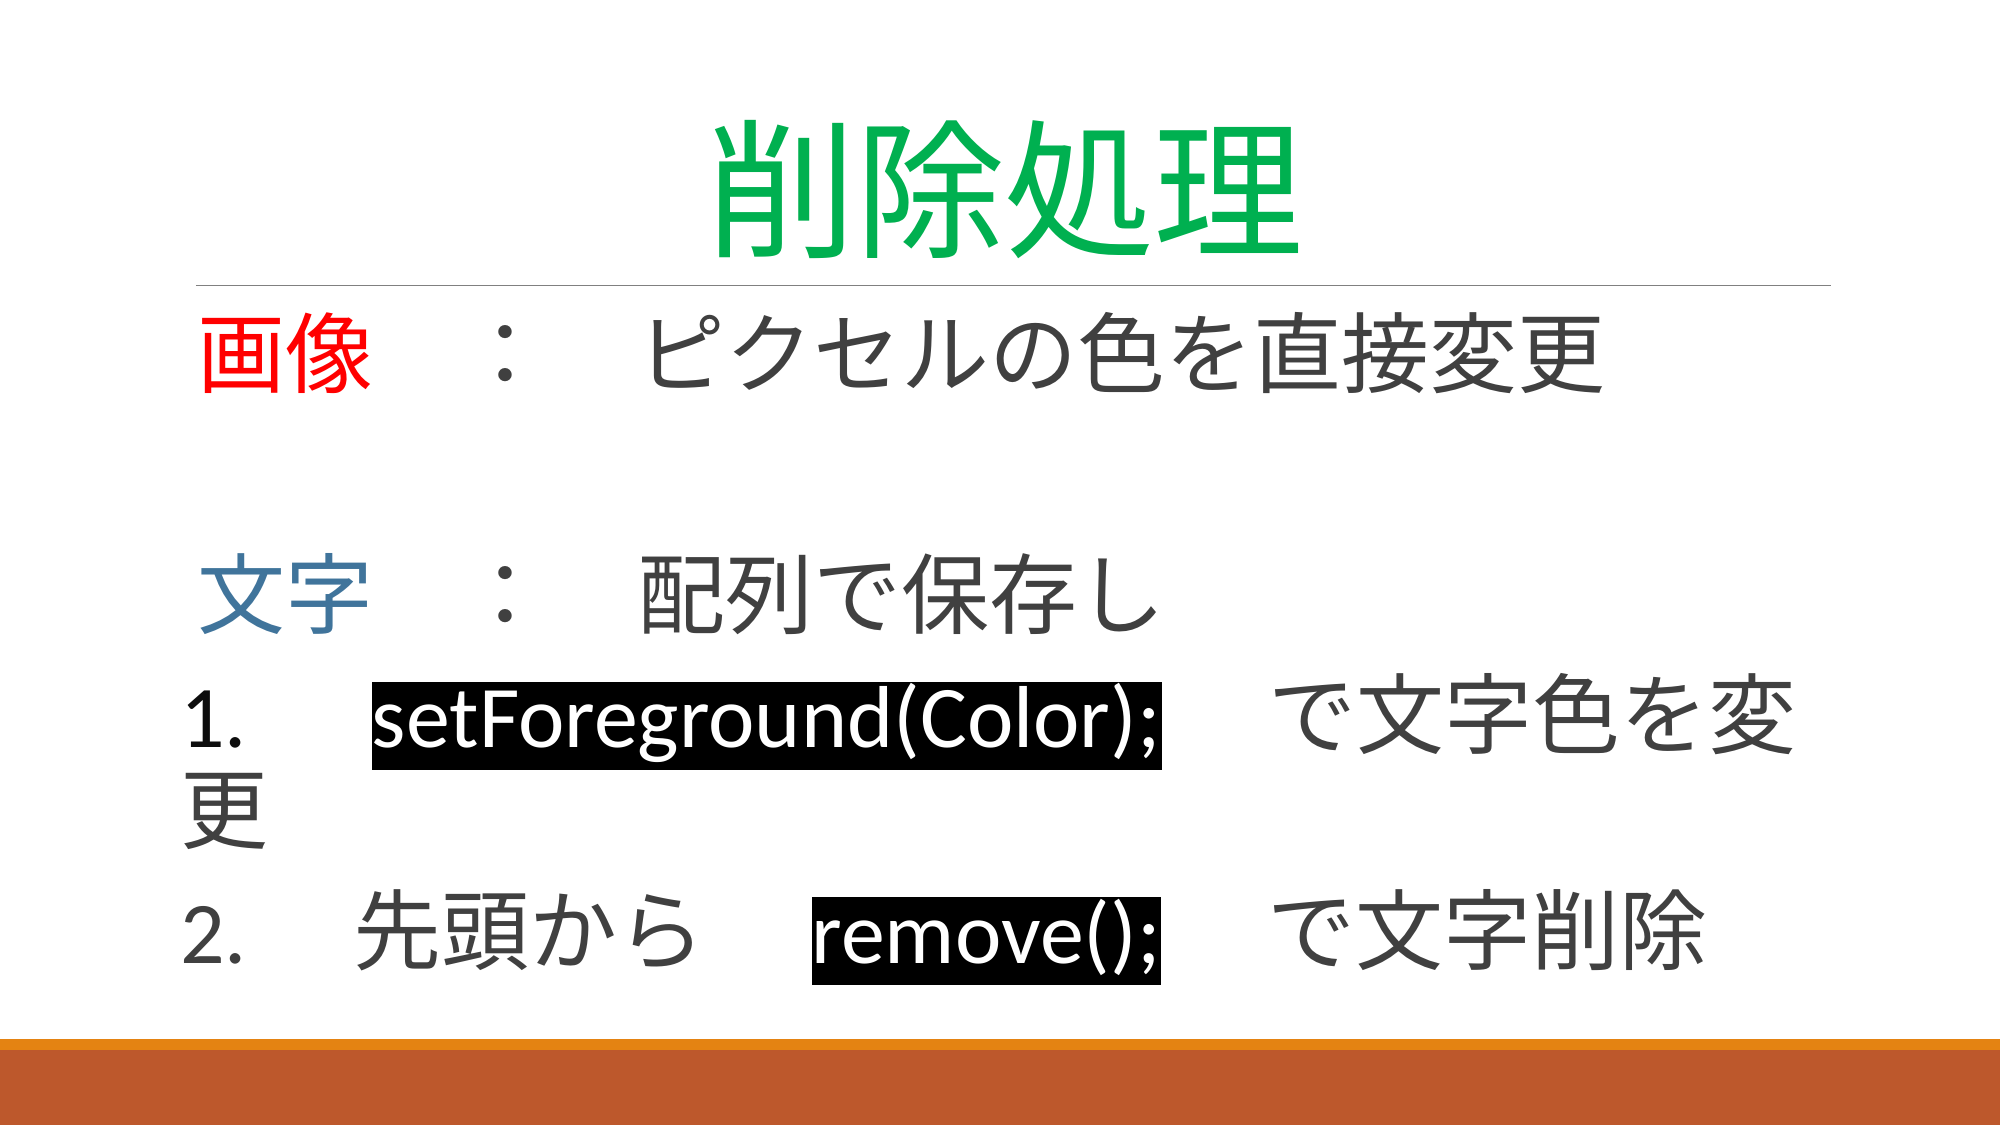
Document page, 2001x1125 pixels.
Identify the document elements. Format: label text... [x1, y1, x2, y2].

list 画像 ： ピクセルの色を直接変更 文字 ： 配列で保存し 1. setForeground(Color); で文字色を変更 2. 先頭から remove(); で文字削除 [180, 302, 1830, 1005]
title 削除処理 [180, 47, 1830, 285]
